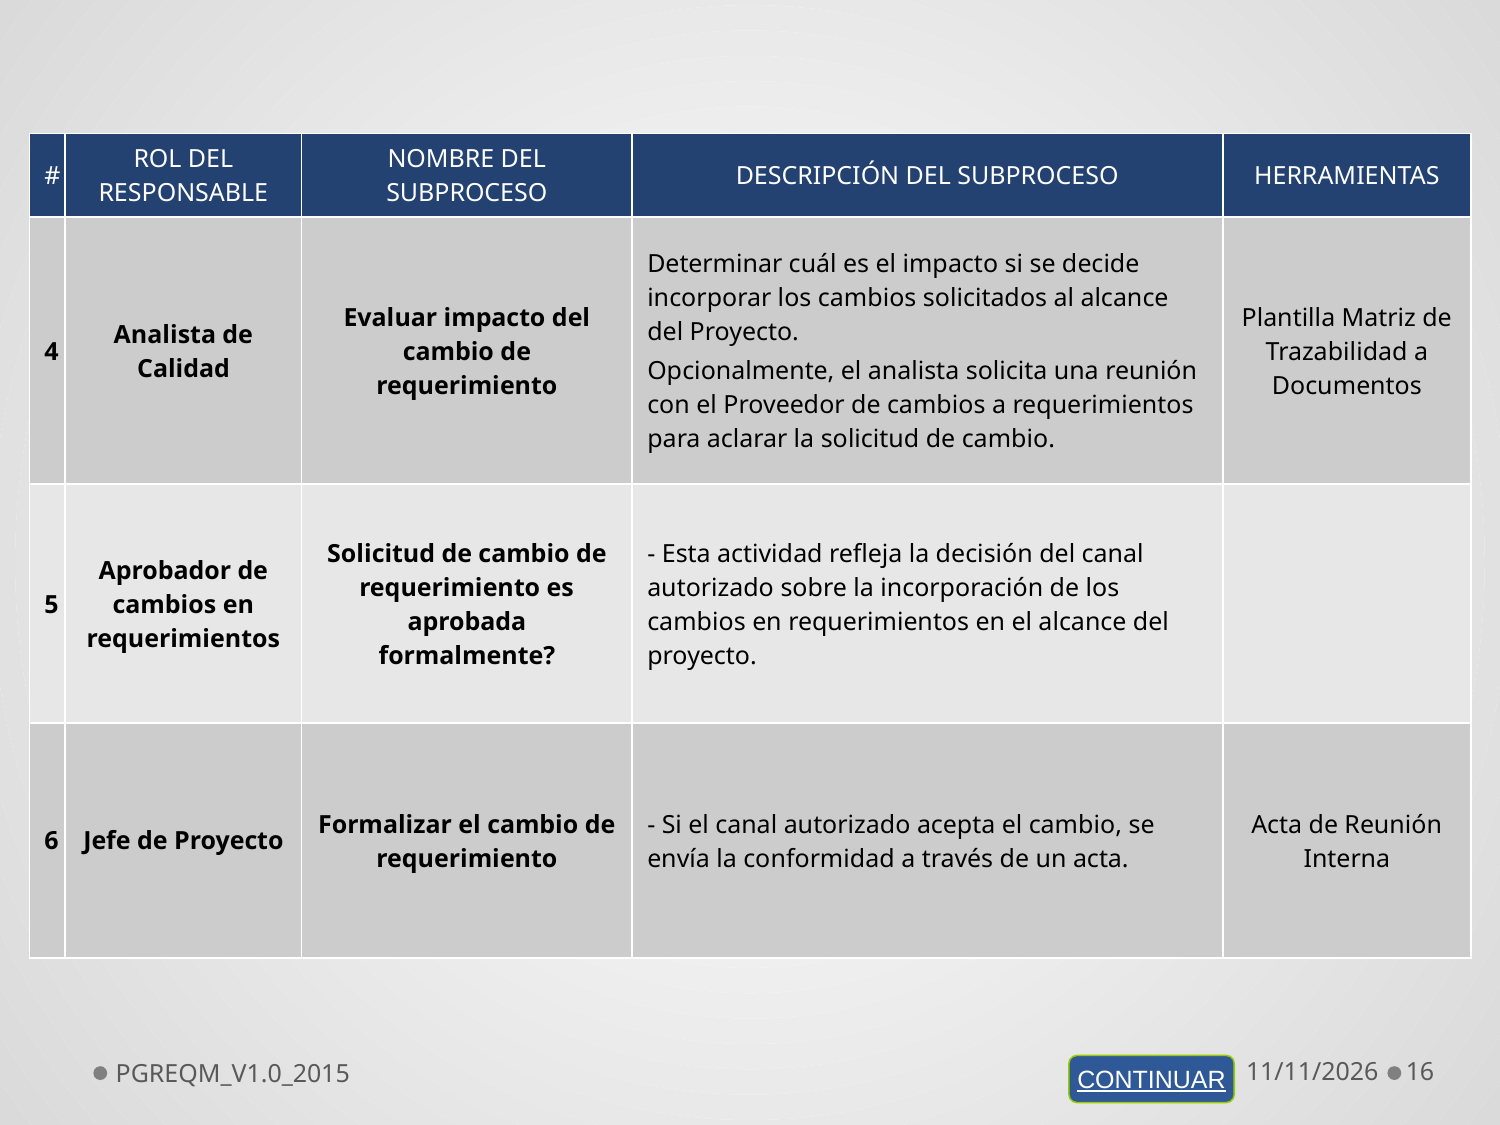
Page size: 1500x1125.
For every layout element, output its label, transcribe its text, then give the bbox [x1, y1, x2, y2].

table_cell - Si el canal autorizado acepta el cambio, se envía la conformidad a través de un acta. [633, 724, 1222, 957]
table_cell Determinar cuál es el impacto si se decide incorporar los cambios solicitados al alcance del Proyecto. Opcionalmente, el analista solicita una reunión con el Proveedor de cambios a requerimientos para aclarar la solicitud de cambio. [633, 218, 1222, 483]
footer PGREQM_V1.0_2015 [108, 1042, 703, 1103]
table_cell - Esta actividad refleja la decisión del canal autorizado sobre la incorporación de los cambios en requerimientos en el alcance del proyecto. [633, 485, 1222, 722]
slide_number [1043, 1042, 1386, 1103]
table_cell Evaluar impacto del cambio de requerimiento [302, 218, 631, 483]
table_cell Aprobador de cambios en requerimientos [66, 485, 301, 722]
table_cell 6 [30, 724, 64, 957]
table_cell Jefe de Proyecto [66, 724, 301, 957]
table_cell 4 [30, 218, 64, 483]
table_cell Plantilla Matriz de Trazabilidad a Documentos [1224, 218, 1470, 483]
table_cell Solicitud de cambio de requerimiento es aprobada formalmente? [302, 485, 631, 722]
table_header HERRAMIENTAS [1224, 134, 1470, 216]
table_cell 5 [30, 485, 64, 722]
table_cell [1224, 485, 1470, 722]
table_header ROL DEL RESPONSABLE [66, 134, 301, 216]
table_header NOMBRE DEL SUBPROCESO [302, 134, 631, 216]
table_header DESCRIPCIÓN DEL SUBPROCESO [633, 134, 1222, 216]
table_cell Acta de Reunión Interna [1224, 724, 1470, 957]
table_cell Formalizar el cambio de requerimiento [302, 724, 631, 957]
text_box CONTINUAR [1068, 1055, 1235, 1103]
slide_number 16 [1401, 1042, 1494, 1103]
table_header # [30, 134, 64, 216]
table_cell Analista de Calidad [66, 218, 301, 483]
